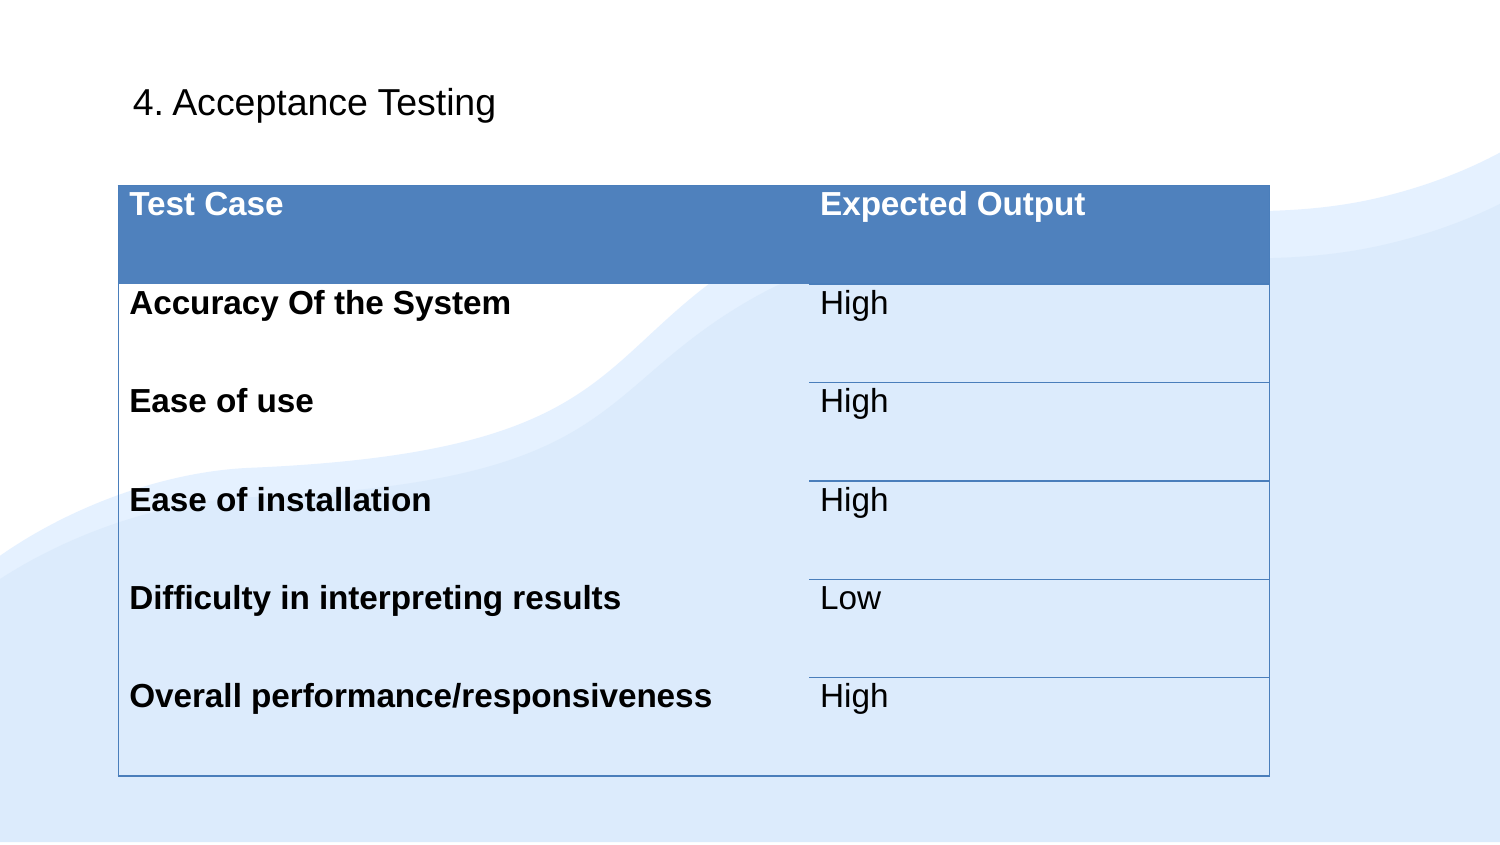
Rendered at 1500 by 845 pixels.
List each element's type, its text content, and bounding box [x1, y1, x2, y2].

table_header Expected Output [809, 186, 1269, 283]
table_cell Accuracy Of the System [119, 284, 809, 383]
table_cell High [809, 482, 1269, 579]
table_cell Low [809, 580, 1269, 677]
table_cell Difficulty in interpreting results [119, 579, 809, 678]
table_header Test Case [119, 186, 809, 284]
text_box 4. Acceptance Testing [118, 43, 1382, 138]
table_cell High [809, 285, 1269, 382]
table_cell Ease of use [119, 383, 809, 481]
table_cell Ease of installation [119, 481, 809, 579]
table_cell Overall performance/responsiveness [119, 678, 809, 775]
table_cell High [809, 678, 1269, 775]
table_cell High [809, 383, 1269, 480]
